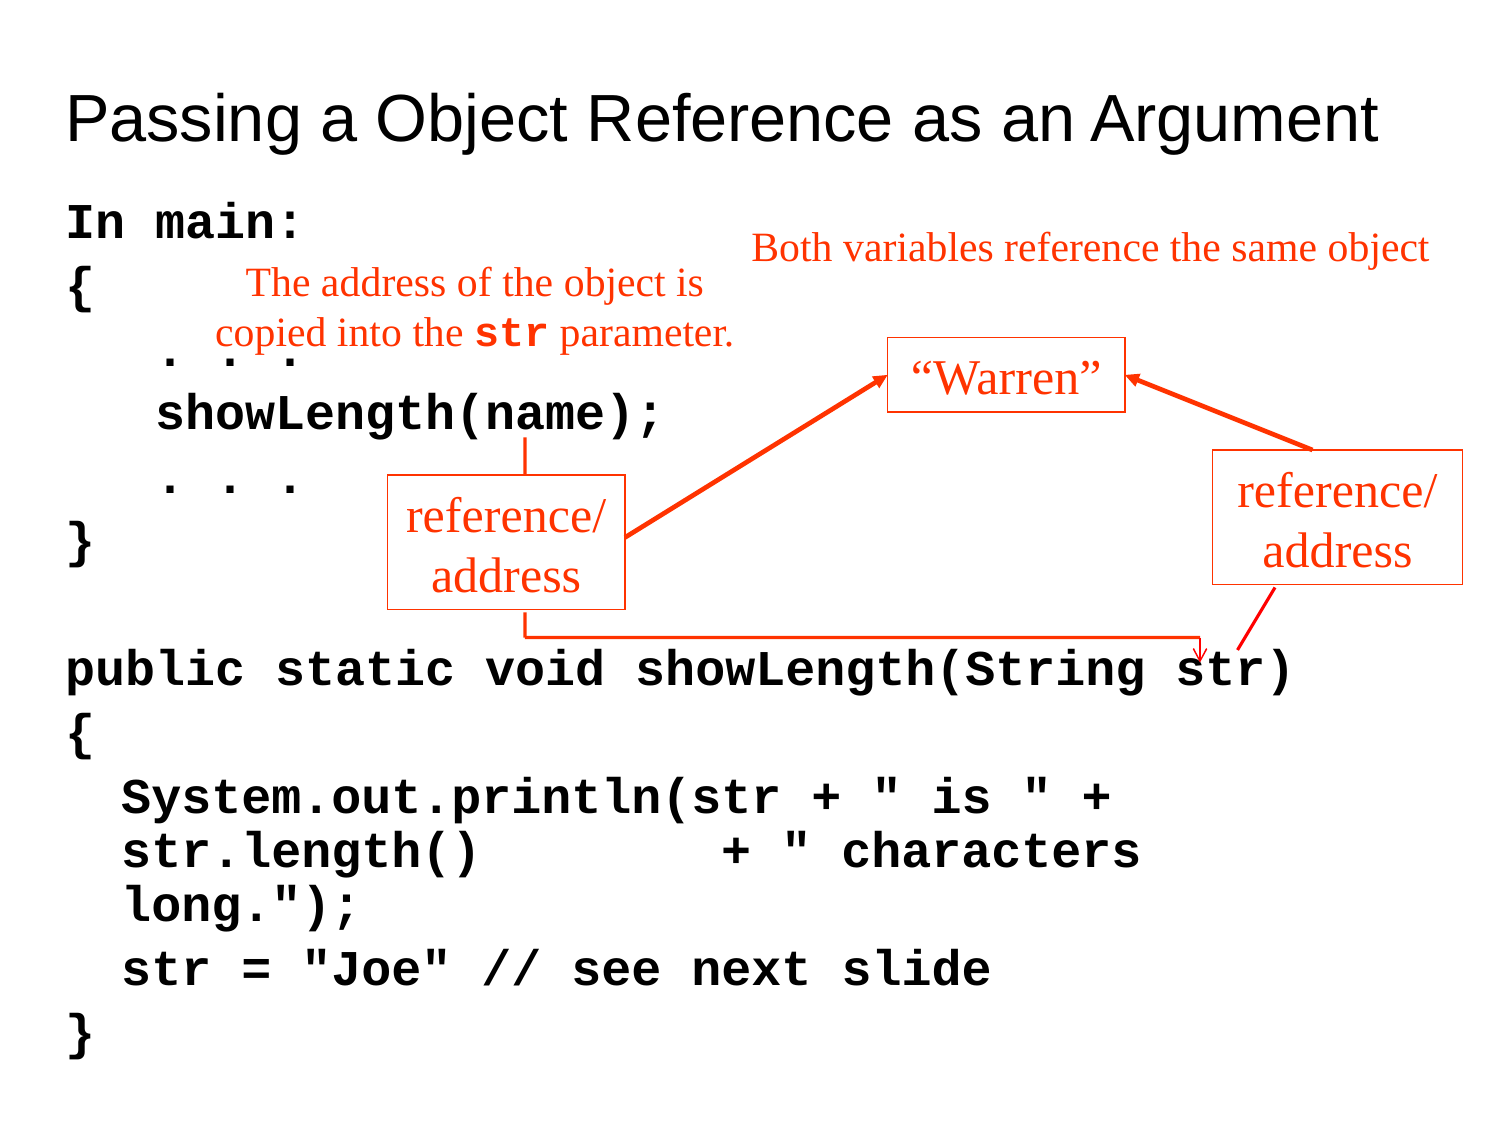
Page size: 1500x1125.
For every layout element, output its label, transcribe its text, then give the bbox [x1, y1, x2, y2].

title Passing a Object Reference as an Argument [49, 0, 1463, 163]
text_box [1237, 587, 1276, 651]
text_box reference/address [1212, 449, 1463, 585]
text_box reference/address [387, 474, 625, 610]
list In main: { . . . showLength(name); . . . } public static void showLength(String str) { System.out.println(str + " is " + str.length() + " characters long."); str = "Joe" // see next slide } [49, 187, 1411, 938]
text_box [624, 212, 1445, 538]
text_box The address of the object is copied into the str parameter. [174, 247, 619, 363]
